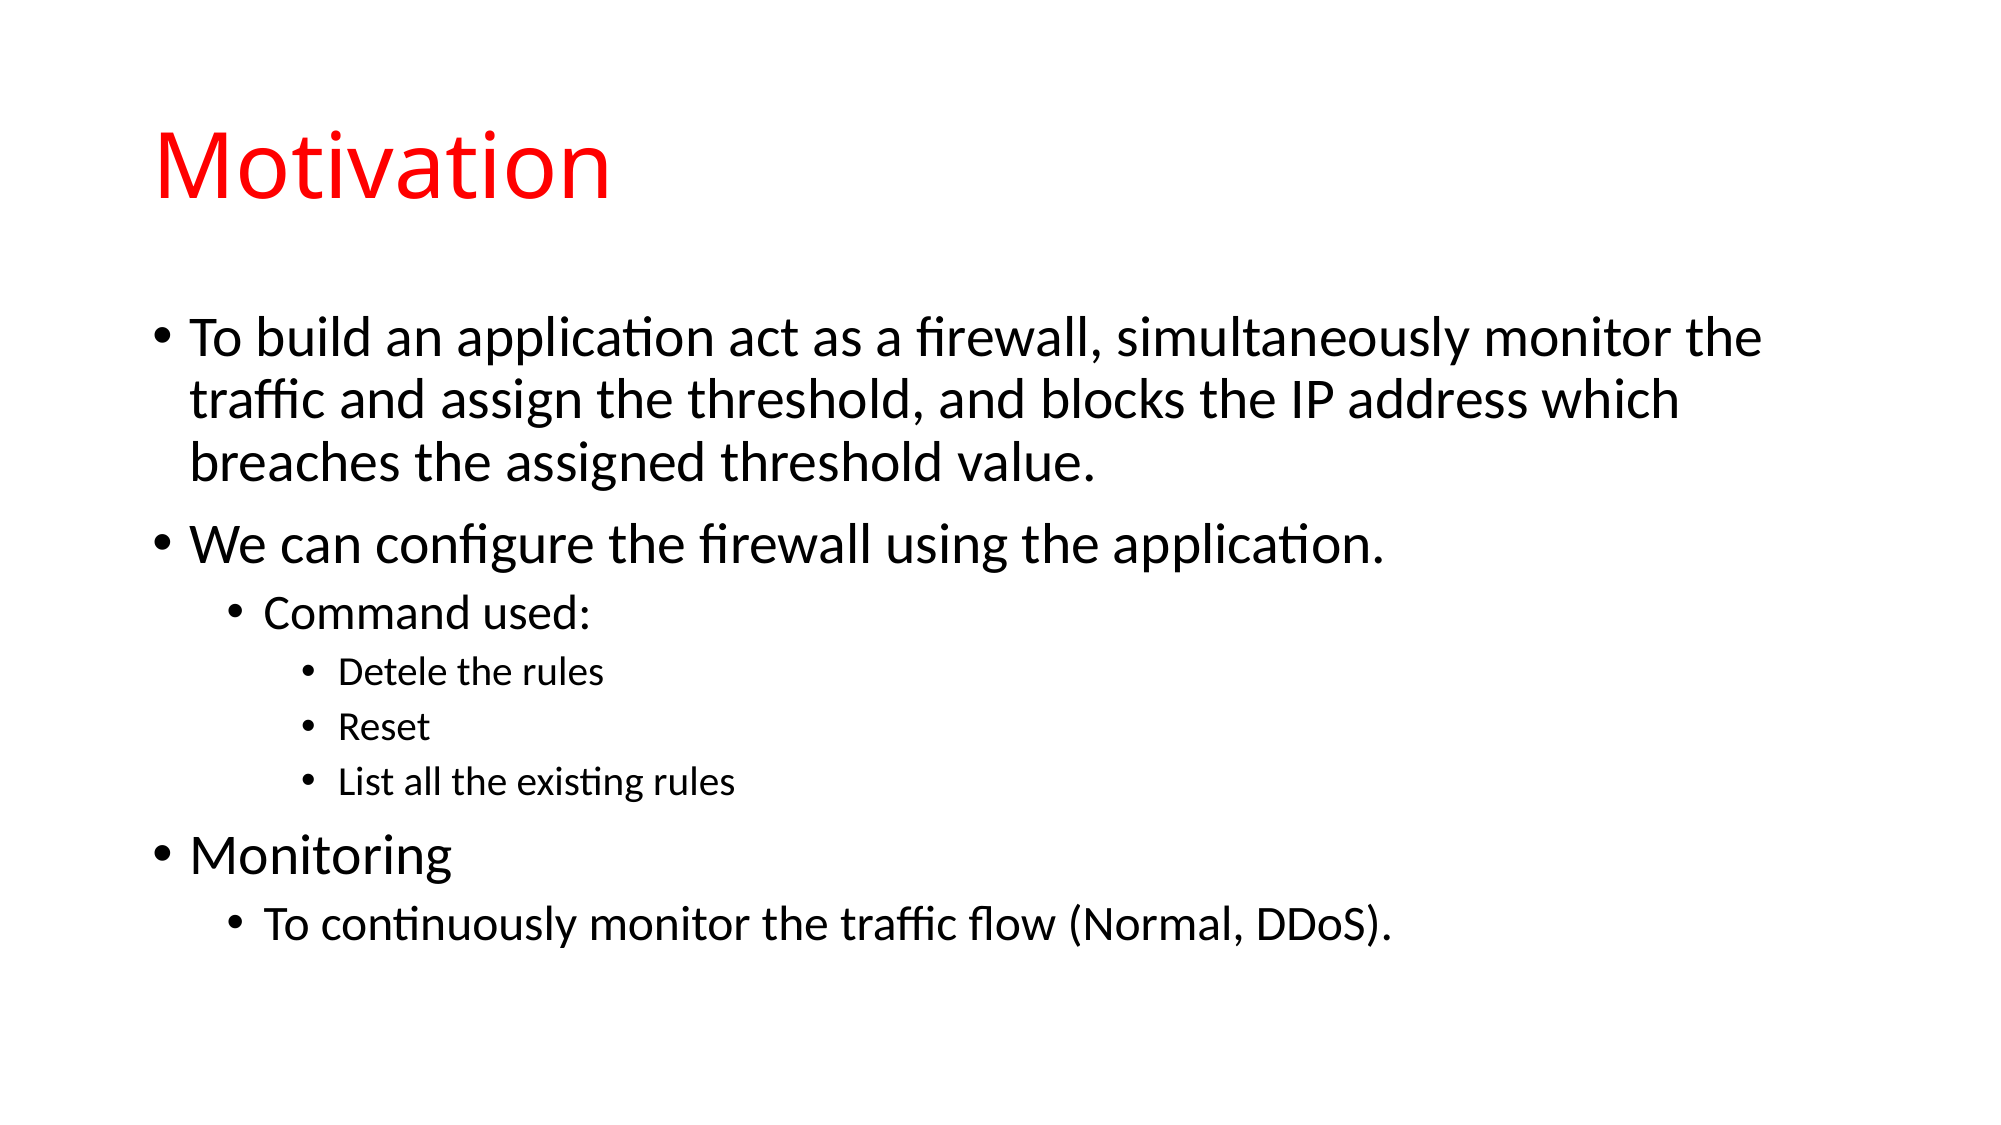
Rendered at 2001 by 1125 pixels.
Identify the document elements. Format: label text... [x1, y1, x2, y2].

list To build an application act as a firewall, simultaneously monitor the traffic and assign the threshold, and blocks the IP address which breaches the assigned threshold value. We can configure the firewall using the application. Command used: Detele the rules Reset List all the existing rules Monitoring To continuously monitor the traffic flow (Normal, DDoS). [137, 299, 1863, 1014]
title Motivation [137, 59, 1863, 278]
